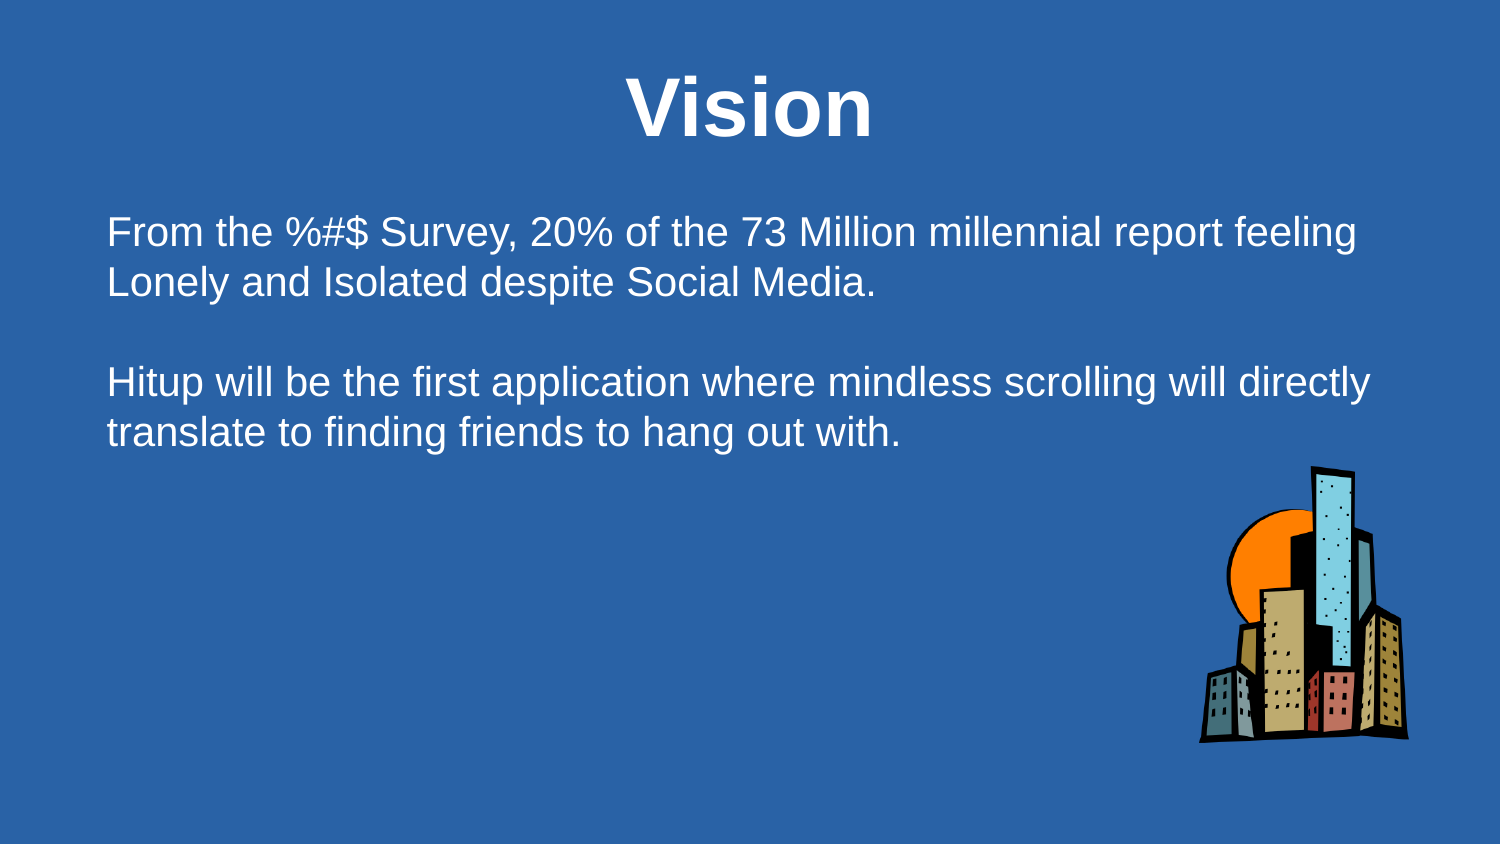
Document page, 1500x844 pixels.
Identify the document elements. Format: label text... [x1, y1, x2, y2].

title Vision [75, 27, 1425, 169]
list From the %#$ Survey, 20% of the 73 Million millennial report feeling Lonely and Isolated despite Social Media. Hitup will be the first application where mindless scrolling will directly translate to finding friends to hang out with. [75, 189, 1425, 801]
picture [1196, 462, 1411, 745]
